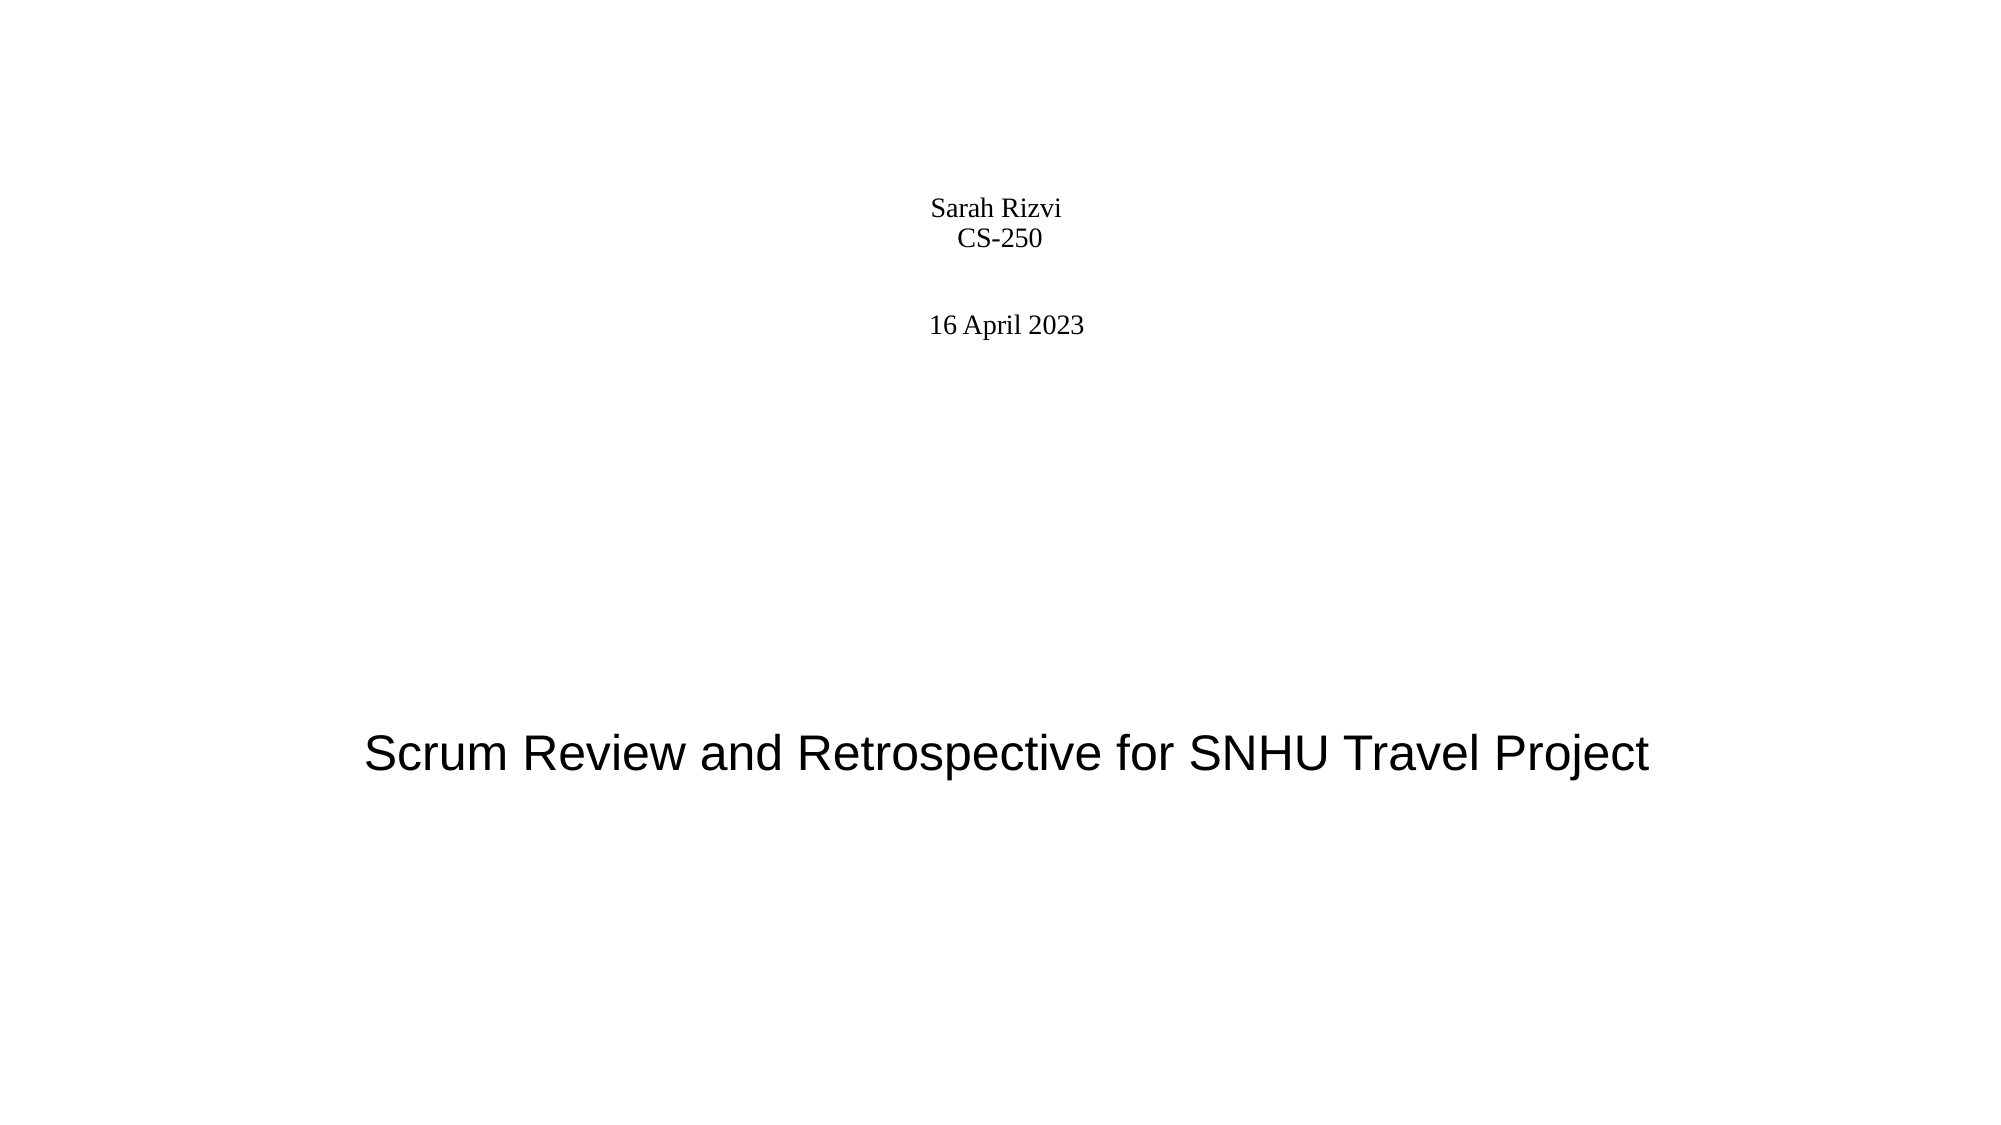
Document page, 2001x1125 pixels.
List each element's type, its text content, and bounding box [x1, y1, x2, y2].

subtitle Scrum Review and Retrospective for SNHU Travel Project [249, 590, 1750, 863]
title Sarah Rizvi CS-250 16 April 2023 [249, 184, 1750, 576]
